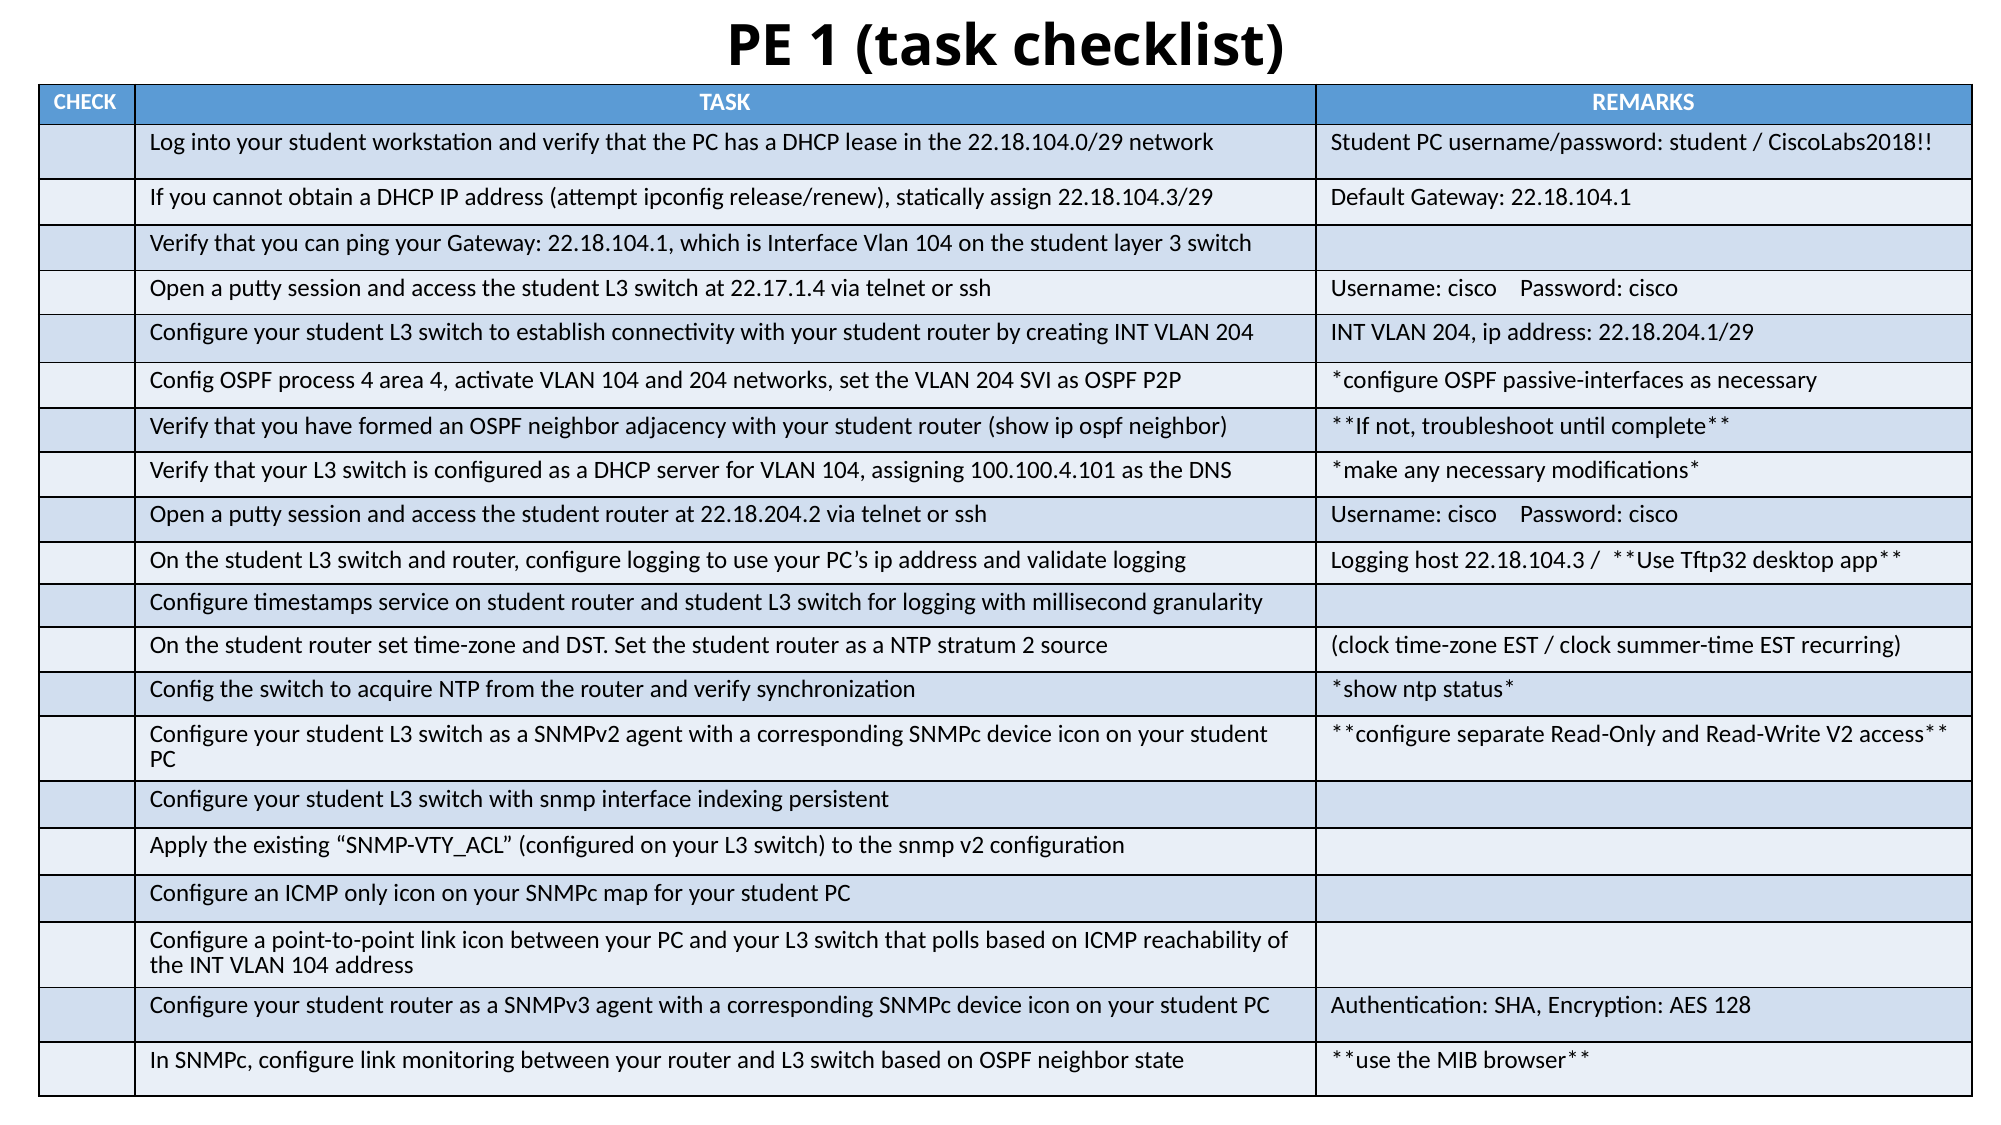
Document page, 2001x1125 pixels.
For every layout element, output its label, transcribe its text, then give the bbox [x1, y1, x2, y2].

table_cell [40, 1043, 134, 1095]
table_cell [40, 673, 134, 715]
table_cell (clock time-zone EST / clock summer-time EST recurring) [1317, 628, 1971, 671]
table_cell Log into your student workstation and verify that the PC has a DHCP lease in the 22.18.104.0/29 network [136, 125, 1315, 178]
table_header TASK [136, 85, 1315, 124]
table_cell Logging host 22.18.104.3 / **Use Tftp32 desktop app** [1317, 543, 1971, 583]
table_cell Configure your student L3 switch to establish connectivity with your student router by creating INT VLAN 204 [136, 315, 1315, 362]
table_cell Configure an ICMP only icon on your SNMPc map for your student PC [136, 876, 1315, 921]
table_cell [40, 923, 134, 987]
table_cell Username: cisco Password: cisco [1317, 498, 1971, 541]
table_cell Configure your student L3 switch with snmp interface indexing persistent [136, 782, 1315, 827]
table_cell [40, 585, 134, 626]
table_cell If you cannot obtain a DHCP IP address (attempt ipconfig release/renew), statically assign 22.18.104.3/29 [136, 180, 1315, 224]
table_cell [40, 498, 134, 541]
table_cell [1317, 876, 1971, 921]
table_cell [40, 717, 134, 780]
table_cell [40, 543, 134, 583]
table_cell Config OSPF process 4 area 4, activate VLAN 104 and 204 networks, set the VLAN 204 SVI as OSPF P2P [136, 363, 1315, 407]
table_cell Apply the existing “SNMP-VTY_ACL” (configured on your L3 switch) to the snmp v2 configuration [136, 829, 1315, 874]
table_cell [40, 315, 134, 362]
table_cell [40, 409, 134, 451]
table_cell [40, 226, 134, 270]
table_cell Verify that you have formed an OSPF neighbor adjacency with your student router (show ip ospf neighbor) [136, 409, 1315, 451]
table_cell Config the switch to acquire NTP from the router and verify synchronization [136, 673, 1315, 715]
table_cell Configure your student router as a SNMPv3 agent with a corresponding SNMPc device icon on your student PC [136, 988, 1315, 1041]
table_cell **use the MIB browser** [1317, 1043, 1971, 1095]
table_cell Verify that your L3 switch is configured as a DHCP server for VLAN 104, assigning 100.100.4.101 as the DNS [136, 453, 1315, 496]
table_cell Verify that you can ping your Gateway: 22.18.104.1, which is Interface Vlan 104 on the student layer 3 switch [136, 226, 1315, 270]
table_cell In SNMPc, configure link monitoring between your router and L3 switch based on OSPF neighbor state [136, 1043, 1315, 1095]
table_cell [40, 271, 134, 314]
table_cell [40, 180, 134, 224]
table_cell Configure timestamps service on student router and student L3 switch for logging with millisecond granularity [136, 585, 1315, 626]
table_cell [40, 125, 134, 178]
table_cell [40, 876, 134, 921]
table_cell [1317, 782, 1971, 827]
table_cell [1317, 585, 1971, 626]
table_header CHECK [40, 85, 134, 124]
table_cell [40, 988, 134, 1041]
table_cell [1317, 226, 1971, 270]
table_cell *make any necessary modifications* [1317, 453, 1971, 496]
table_cell [1317, 923, 1971, 987]
table_cell [1317, 829, 1971, 874]
table_cell Open a putty session and access the student L3 switch at 22.17.1.4 via telnet or ssh [136, 271, 1315, 314]
table_cell On the student L3 switch and router, configure logging to use your PC’s ip address and validate logging [136, 543, 1315, 583]
table_cell [40, 782, 134, 827]
table_cell **If not, troubleshoot until complete** [1317, 409, 1971, 451]
table_cell **configure separate Read-Only and Read-Write V2 access** [1317, 717, 1971, 780]
table_cell [40, 829, 134, 874]
table_cell [40, 363, 134, 407]
table_header REMARKS [1317, 85, 1971, 124]
table_cell Authentication: SHA, Encryption: AES 128 [1317, 988, 1971, 1041]
table_cell [40, 628, 134, 671]
table_cell *configure OSPF passive-interfaces as necessary [1317, 363, 1971, 407]
title PE 1 (task checklist) [255, 8, 1756, 84]
table_cell Student PC username/password: student / CiscoLabs2018!! [1317, 125, 1971, 178]
table_cell Default Gateway: 22.18.104.1 [1317, 180, 1971, 224]
table_cell [40, 453, 134, 496]
table_cell On the student router set time-zone and DST. Set the student router as a NTP stratum 2 source [136, 628, 1315, 671]
table_cell Open a putty session and access the student router at 22.18.204.2 via telnet or ssh [136, 498, 1315, 541]
table_cell Configure your student L3 switch as a SNMPv2 agent with a corresponding SNMPc device icon on your student PC [136, 717, 1315, 780]
table_cell *show ntp status* [1317, 673, 1971, 715]
table_cell Username: cisco Password: cisco [1317, 271, 1971, 314]
table_cell Configure a point-to-point link icon between your PC and your L3 switch that polls based on ICMP reachability of the INT VLAN 104 address [136, 923, 1315, 987]
table_cell INT VLAN 204, ip address: 22.18.204.1/29 [1317, 315, 1971, 362]
